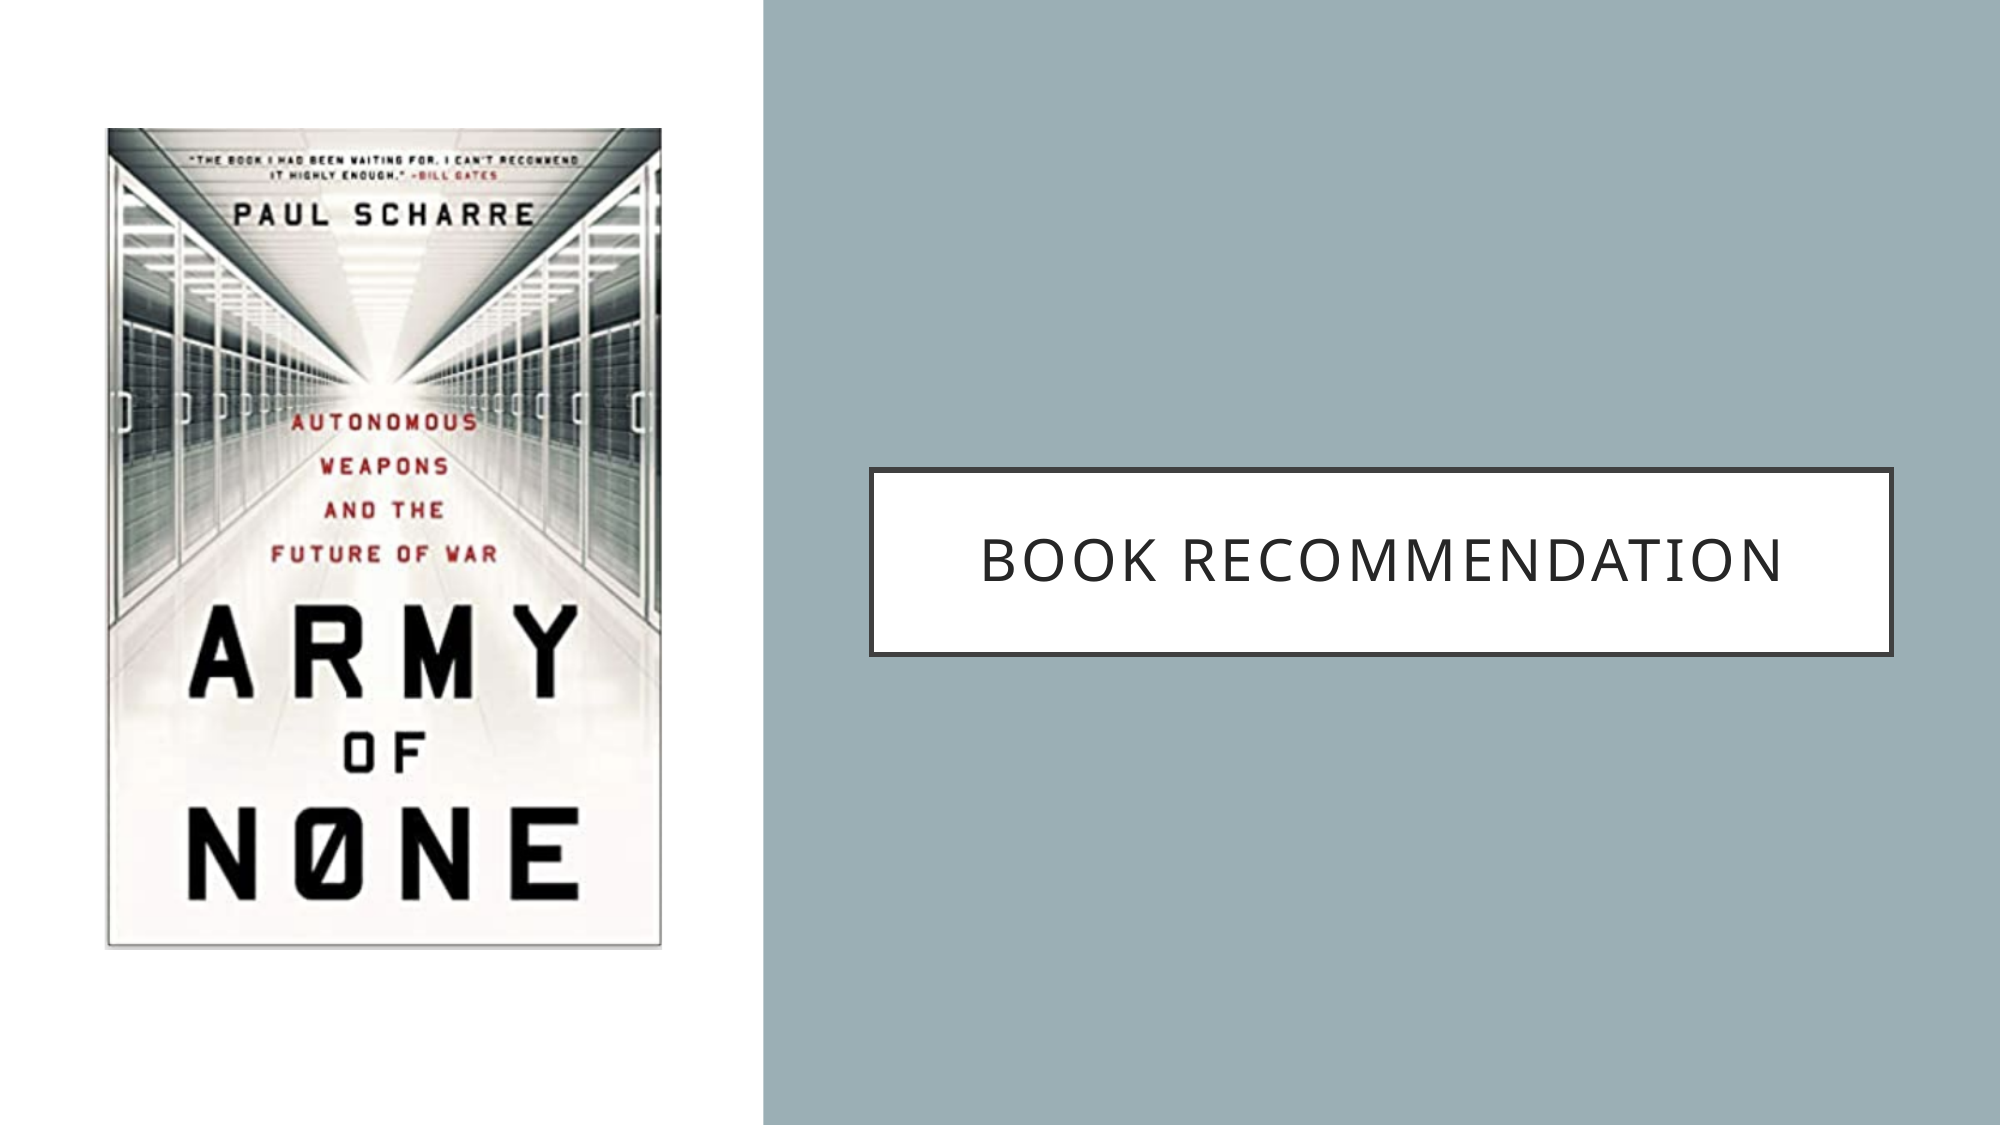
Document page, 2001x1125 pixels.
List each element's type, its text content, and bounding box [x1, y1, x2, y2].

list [104, 128, 663, 950]
text_box [0, 0, 764, 1125]
title Book recommendation [869, 467, 1894, 657]
